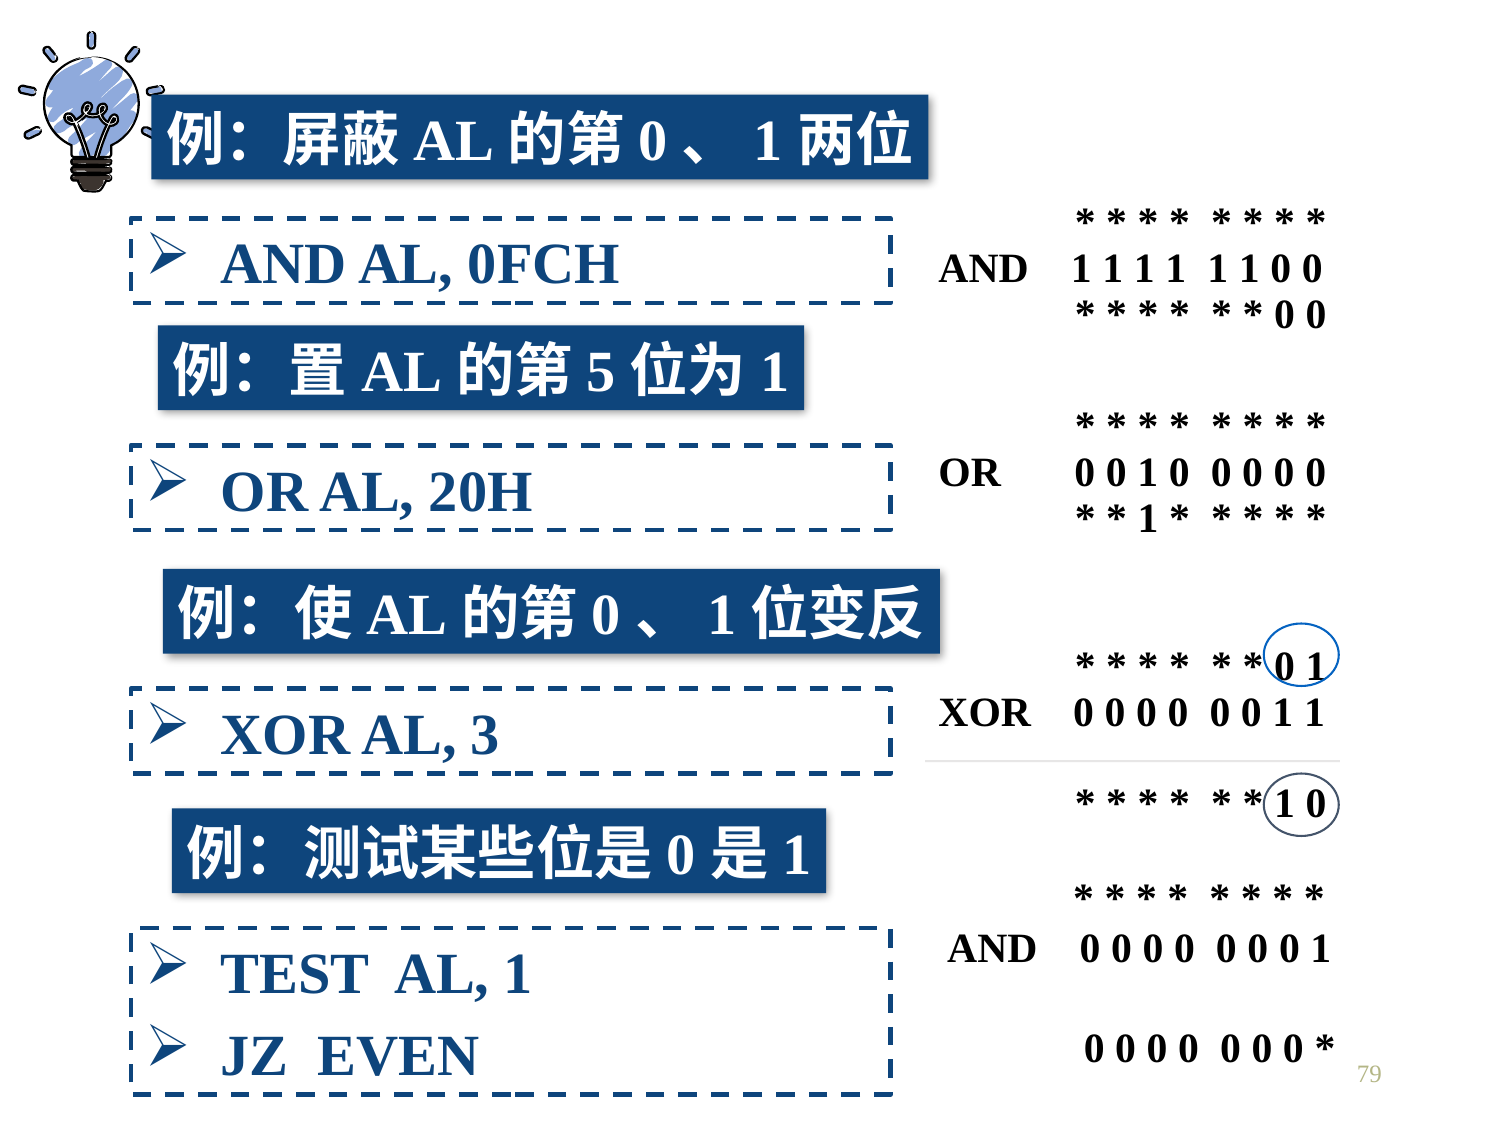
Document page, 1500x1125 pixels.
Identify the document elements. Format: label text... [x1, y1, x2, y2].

text_box AND AL, 0FCH [130, 218, 881, 303]
text_box * * * * * * * * AND 1 1 1 1 1 1 0 0 * * * * * * 0 0 [881, 163, 1369, 341]
text_box * * * * * * * * AND 0 0 0 0 0 0 0 1 0 0 0 0 0 0 0 * [890, 863, 1458, 1079]
text_box 例：测试某些位是0是1 [171, 808, 827, 894]
text_box [1263, 623, 1339, 686]
text_box XOR AL, 3 [130, 688, 881, 774]
text_box * * * * * * * * OR 0 0 1 0 0 0 0 0 * * 1 * * * * * [881, 367, 1369, 545]
text_box * * * * * * 0 1 XOR 0 0 0 0 0 0 1 1 * * * * * * 1 0 [881, 607, 1369, 831]
text_box OR AL, 20H [130, 445, 881, 530]
text_box TEST AL, 1 JZ EVEN [130, 928, 891, 1095]
text_box 例：屏蔽AL的第0、1两位 [151, 94, 929, 180]
text_box [1263, 773, 1339, 836]
slide_number 79 [1059, 1079, 1397, 1103]
text_box 例：使AL的第0、1位变反 [162, 568, 940, 654]
text_box 例：置AL的第5位为1 [157, 325, 805, 411]
